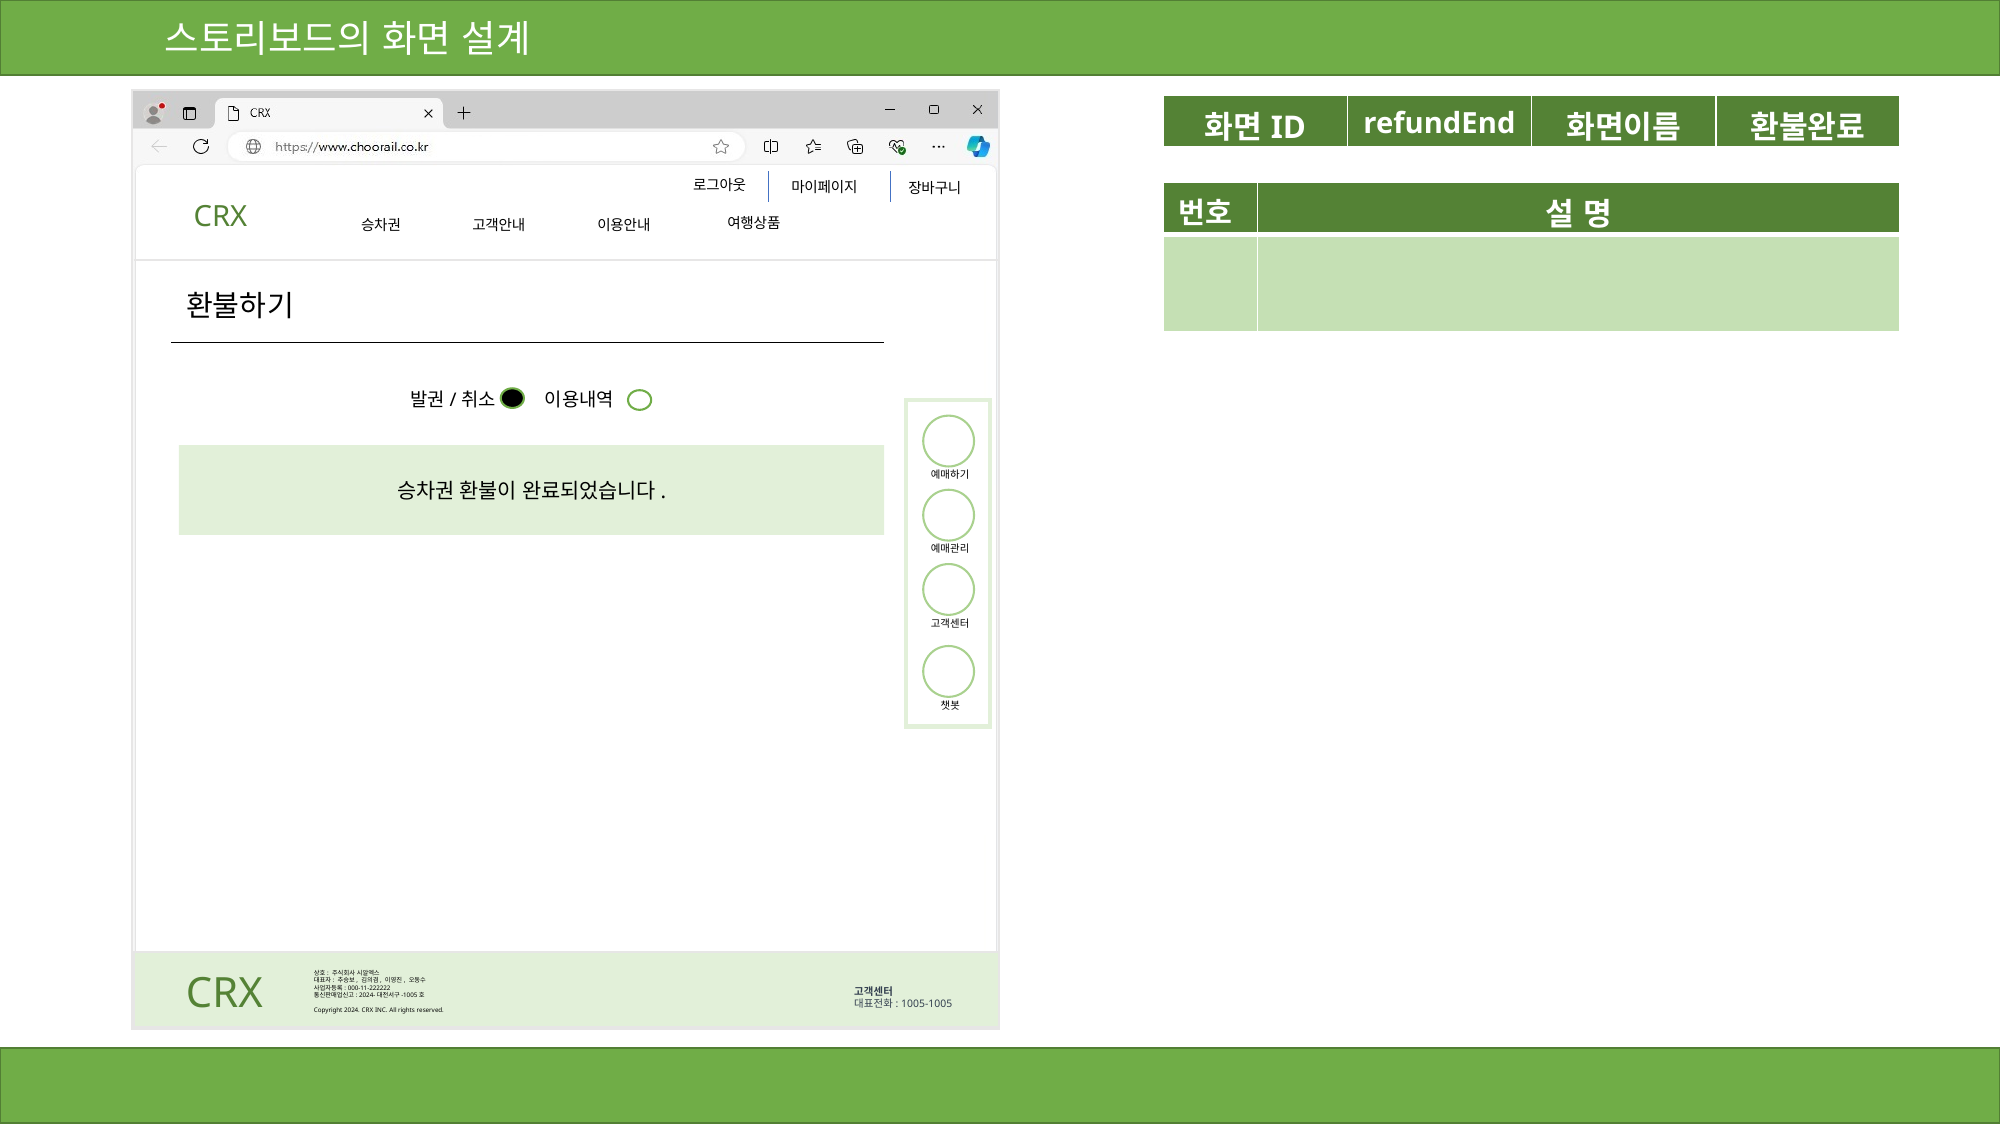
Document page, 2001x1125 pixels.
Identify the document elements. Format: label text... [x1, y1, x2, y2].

table_cell [1164, 237, 1257, 331]
table_header 번호 [1164, 183, 1257, 232]
picture [132, 89, 1001, 1029]
table_header 설 명 [1258, 183, 1899, 232]
table_header 환불완료 [1717, 96, 1899, 146]
table_cell [1258, 237, 1899, 331]
table_header 화면이름 [1532, 96, 1715, 146]
table_header refundEnd [1348, 96, 1531, 146]
text_box [0, 1047, 2000, 1124]
text_box 스토리보드의 화면 설계 [0, 0, 2000, 76]
table_header 화면ID [1164, 96, 1347, 146]
